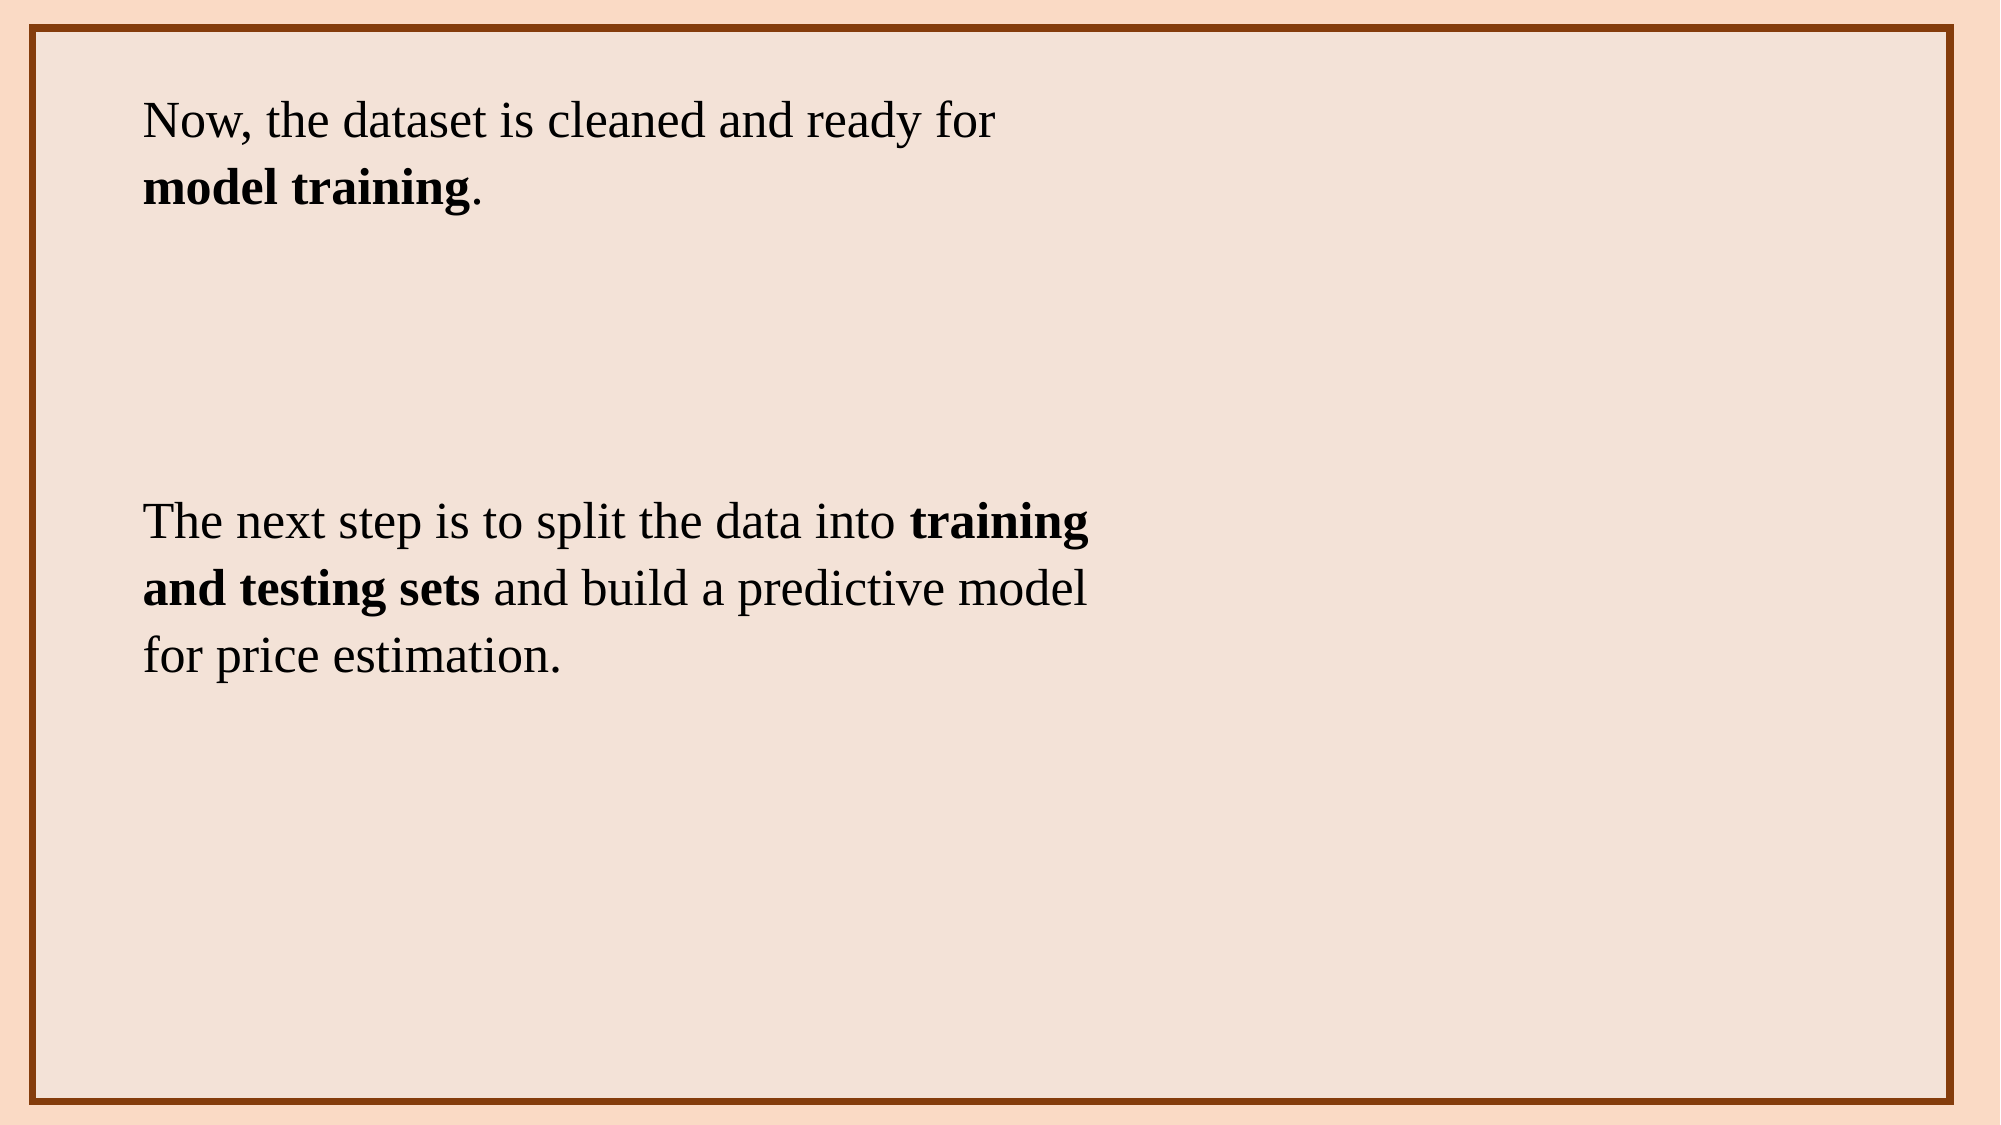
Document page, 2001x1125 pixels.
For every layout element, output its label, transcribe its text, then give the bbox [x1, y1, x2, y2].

text_box Now, the dataset is cleaned and ready for model training. The next step is to split the data into training and testing sets and build a predictive model for price estimation. [127, 74, 1128, 691]
text_box [32, 27, 1951, 1103]
text_box [203, 693, 1052, 1125]
